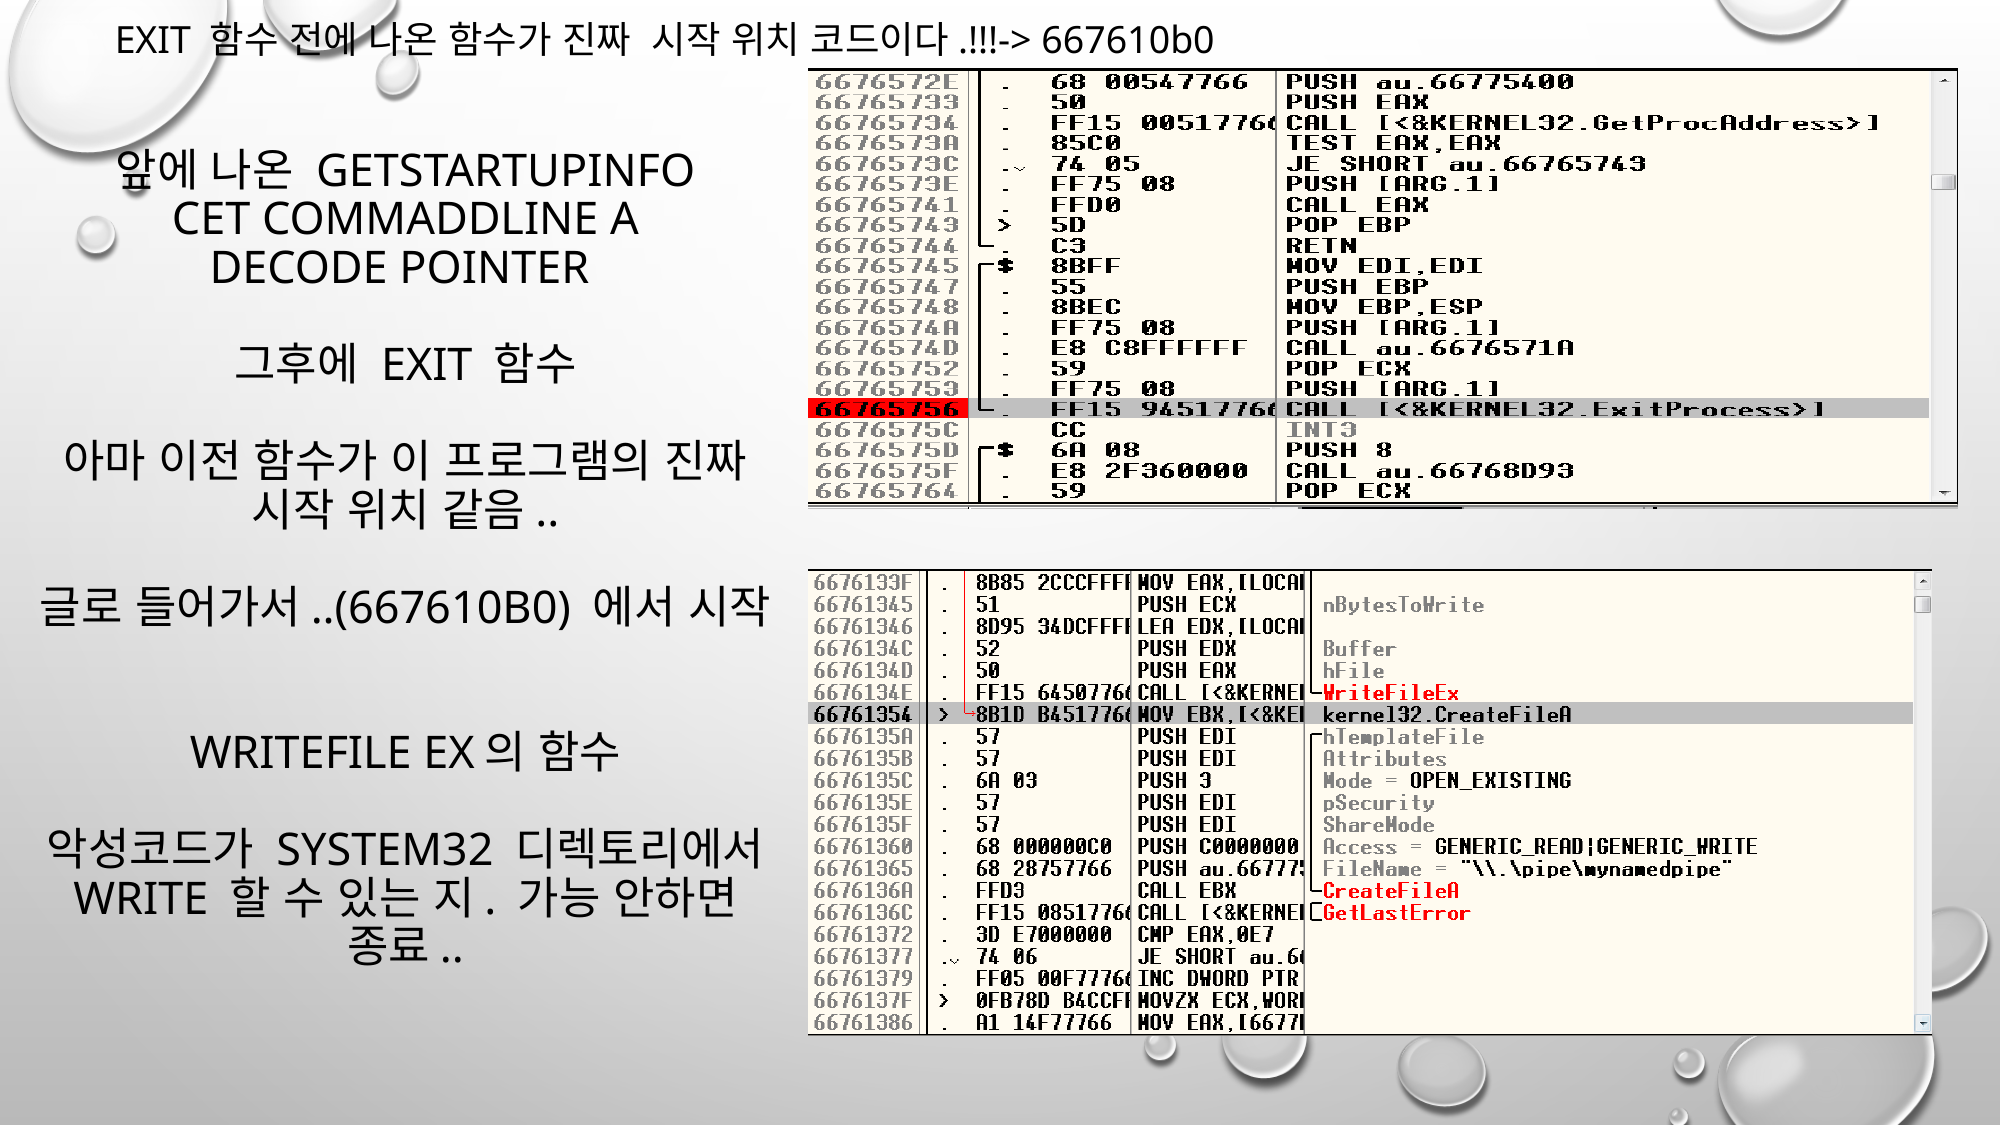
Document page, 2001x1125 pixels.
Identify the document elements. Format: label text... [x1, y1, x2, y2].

text_box EXIT 함수 전에 나온 함수가 진짜 시작 위치 코드이다.!!!-> 667610b0 [99, 8, 1376, 68]
picture [0, 0, 2000, 1125]
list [808, 68, 1958, 509]
title 앞에 나온 getstartupinfo cet commaddline A decode pointer 그후에 exit 함수 아마 이전 함수가 이 프로그램의 진짜 시작 위치 같음.. 글로 들어가서..(667610B0) 에서 시작 writefile ex의 함수 악성코드가 system32 디렉토리에서 write 할 수 있는 지. 가능 안하면 종료.. [24, 125, 787, 1097]
